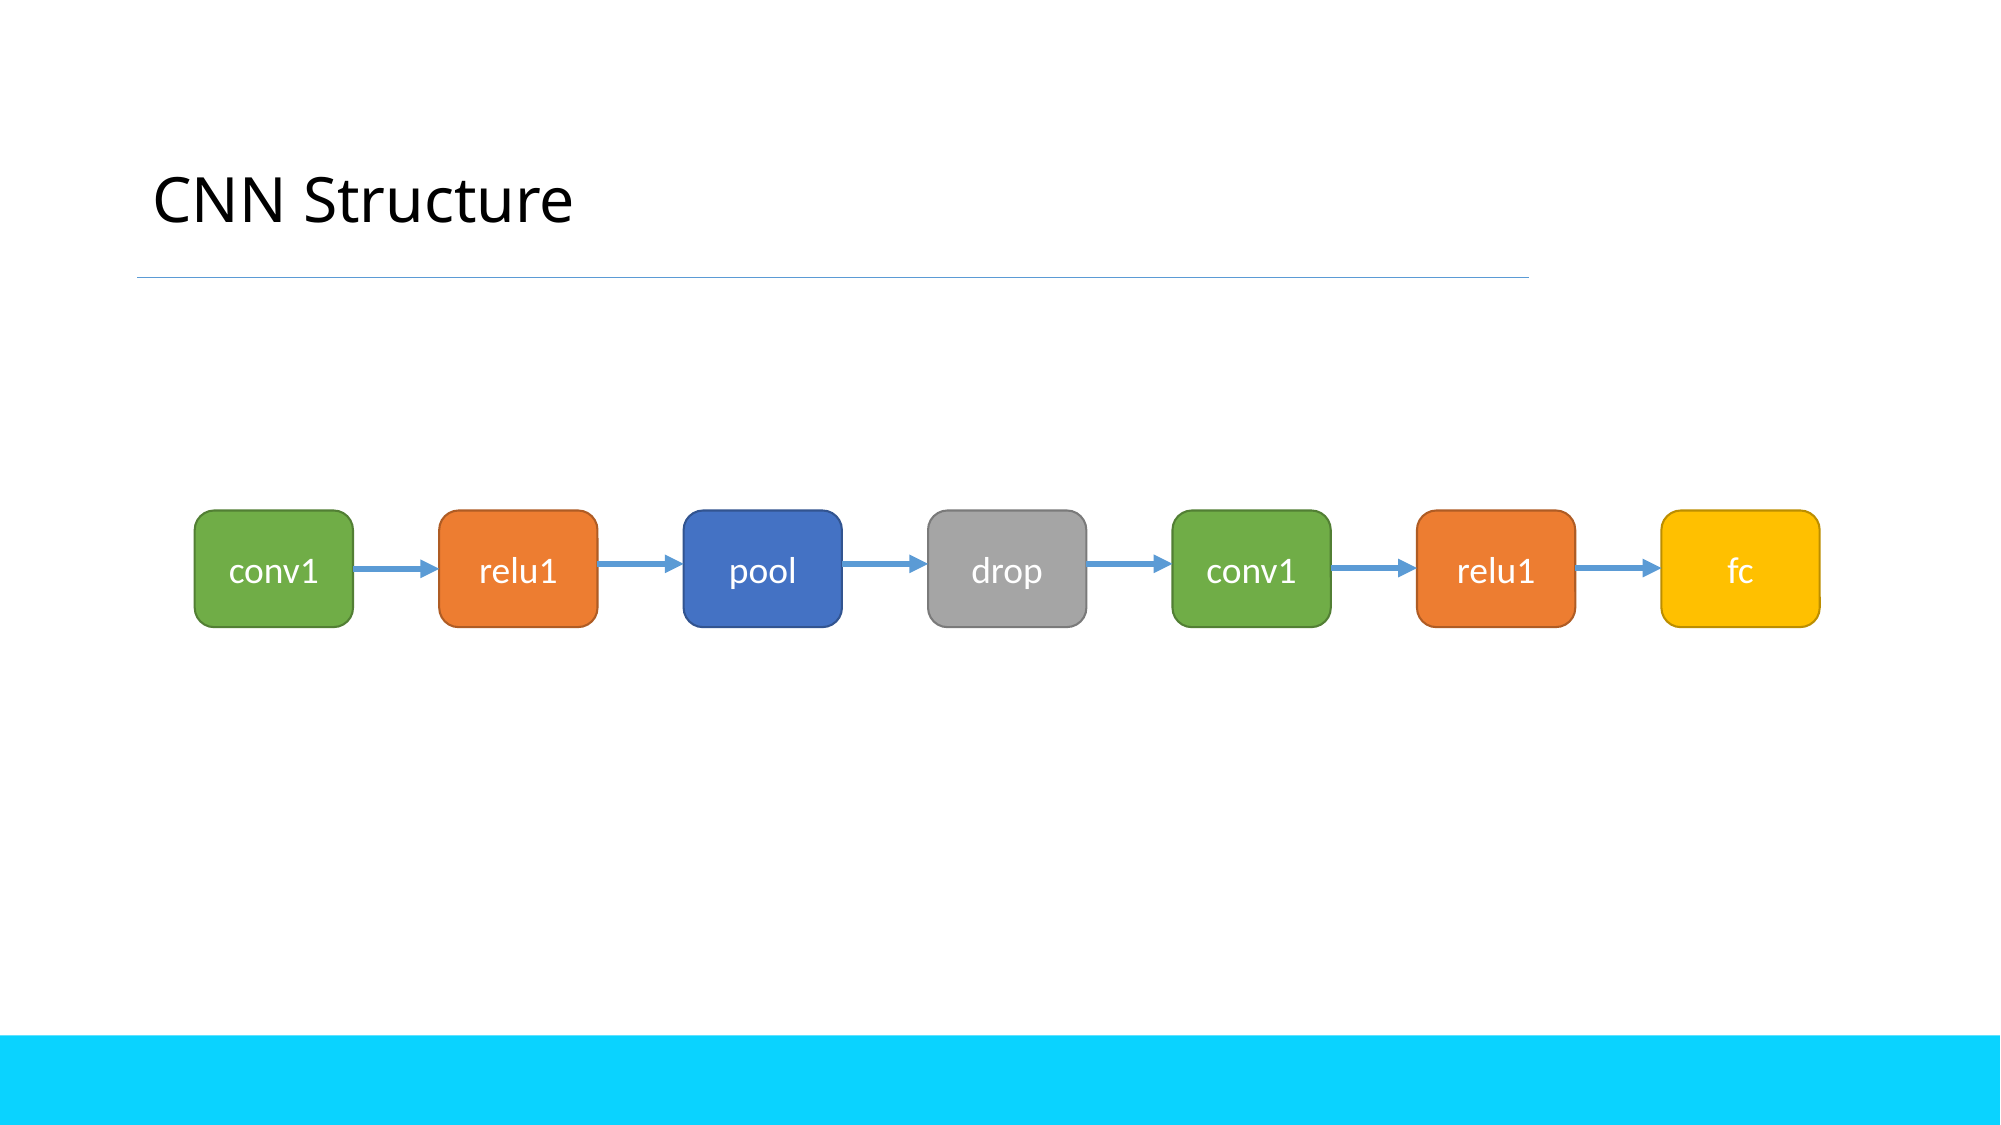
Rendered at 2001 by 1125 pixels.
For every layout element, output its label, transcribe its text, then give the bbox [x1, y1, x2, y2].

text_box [194, 510, 1820, 628]
text_box [0, 1034, 2000, 1125]
title CNN Structure [137, 59, 1863, 278]
